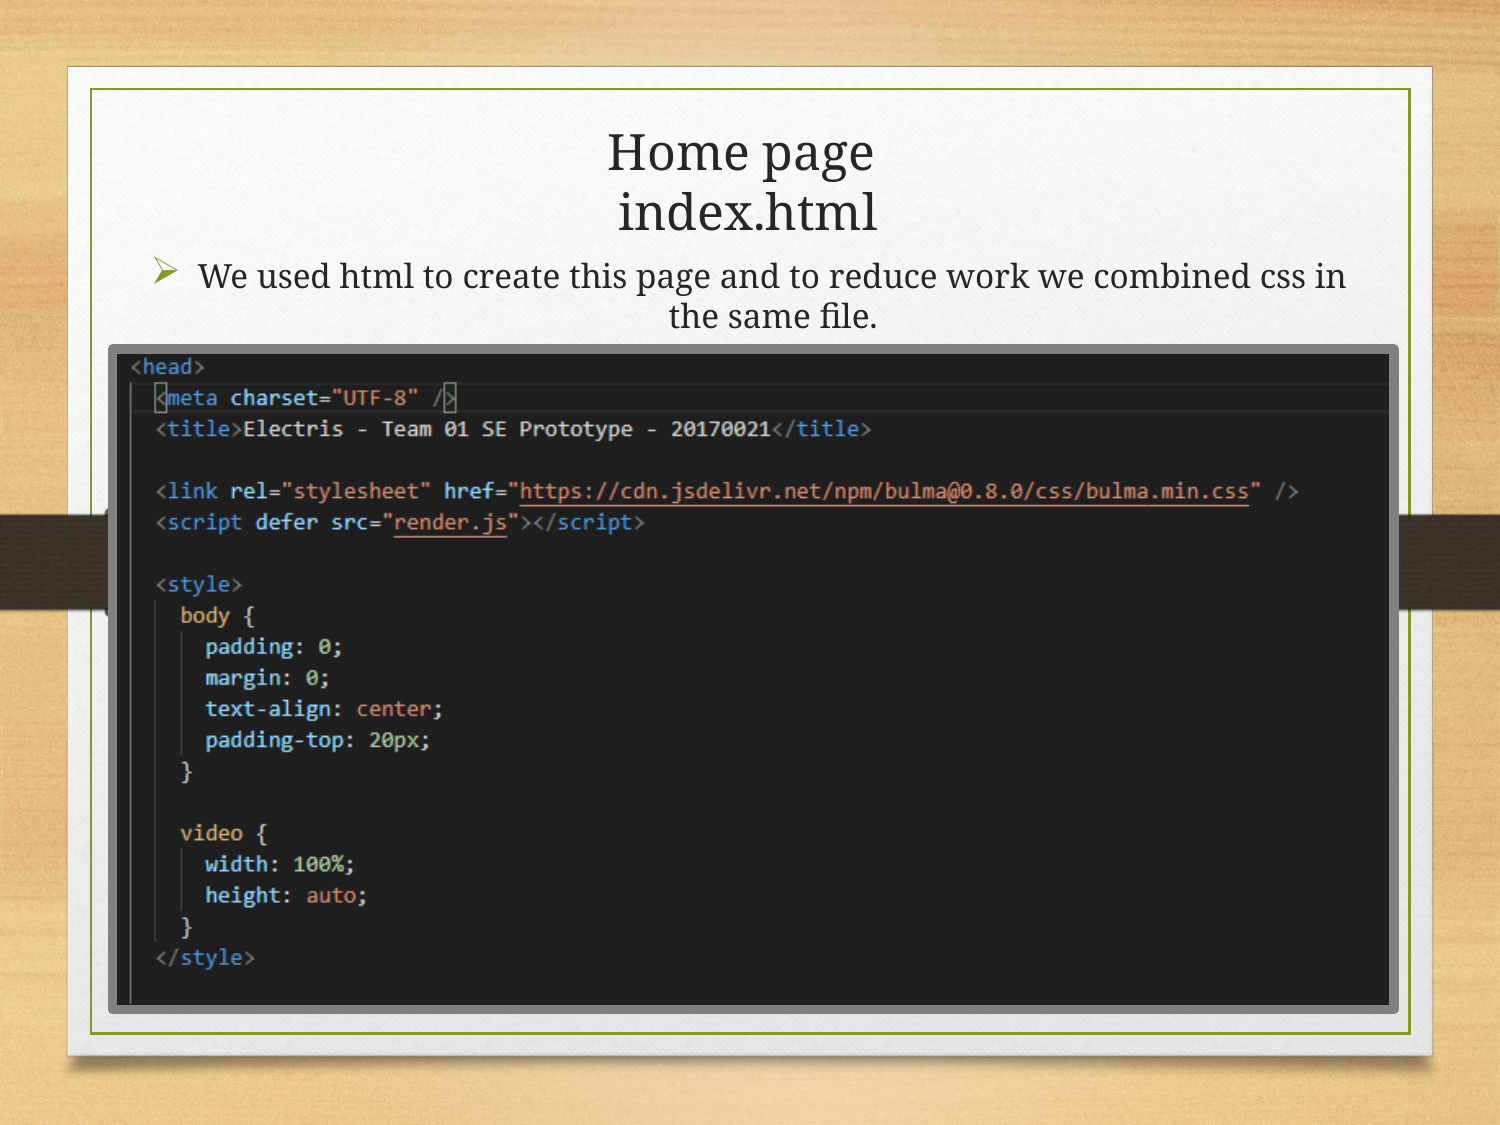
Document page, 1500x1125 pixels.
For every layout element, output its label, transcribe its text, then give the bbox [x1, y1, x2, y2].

list We used html to create this page and to reduce work we combined css in the same file. [110, 247, 1390, 344]
title Home page index.html [449, 107, 1048, 247]
picture [0, 0, 1500, 1125]
